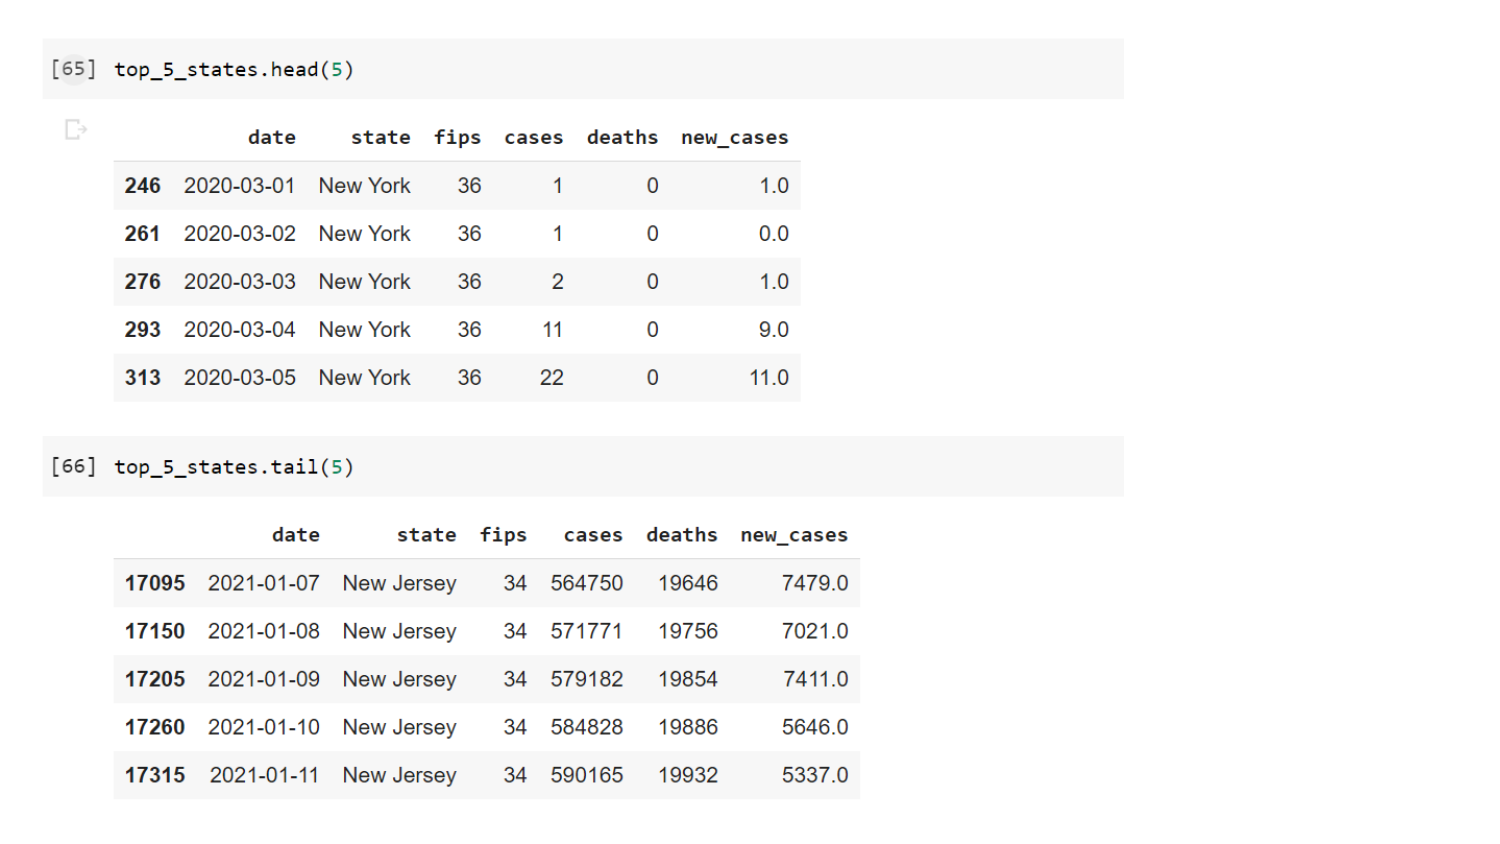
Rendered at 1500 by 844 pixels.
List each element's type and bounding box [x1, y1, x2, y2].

picture [24, 24, 1125, 819]
